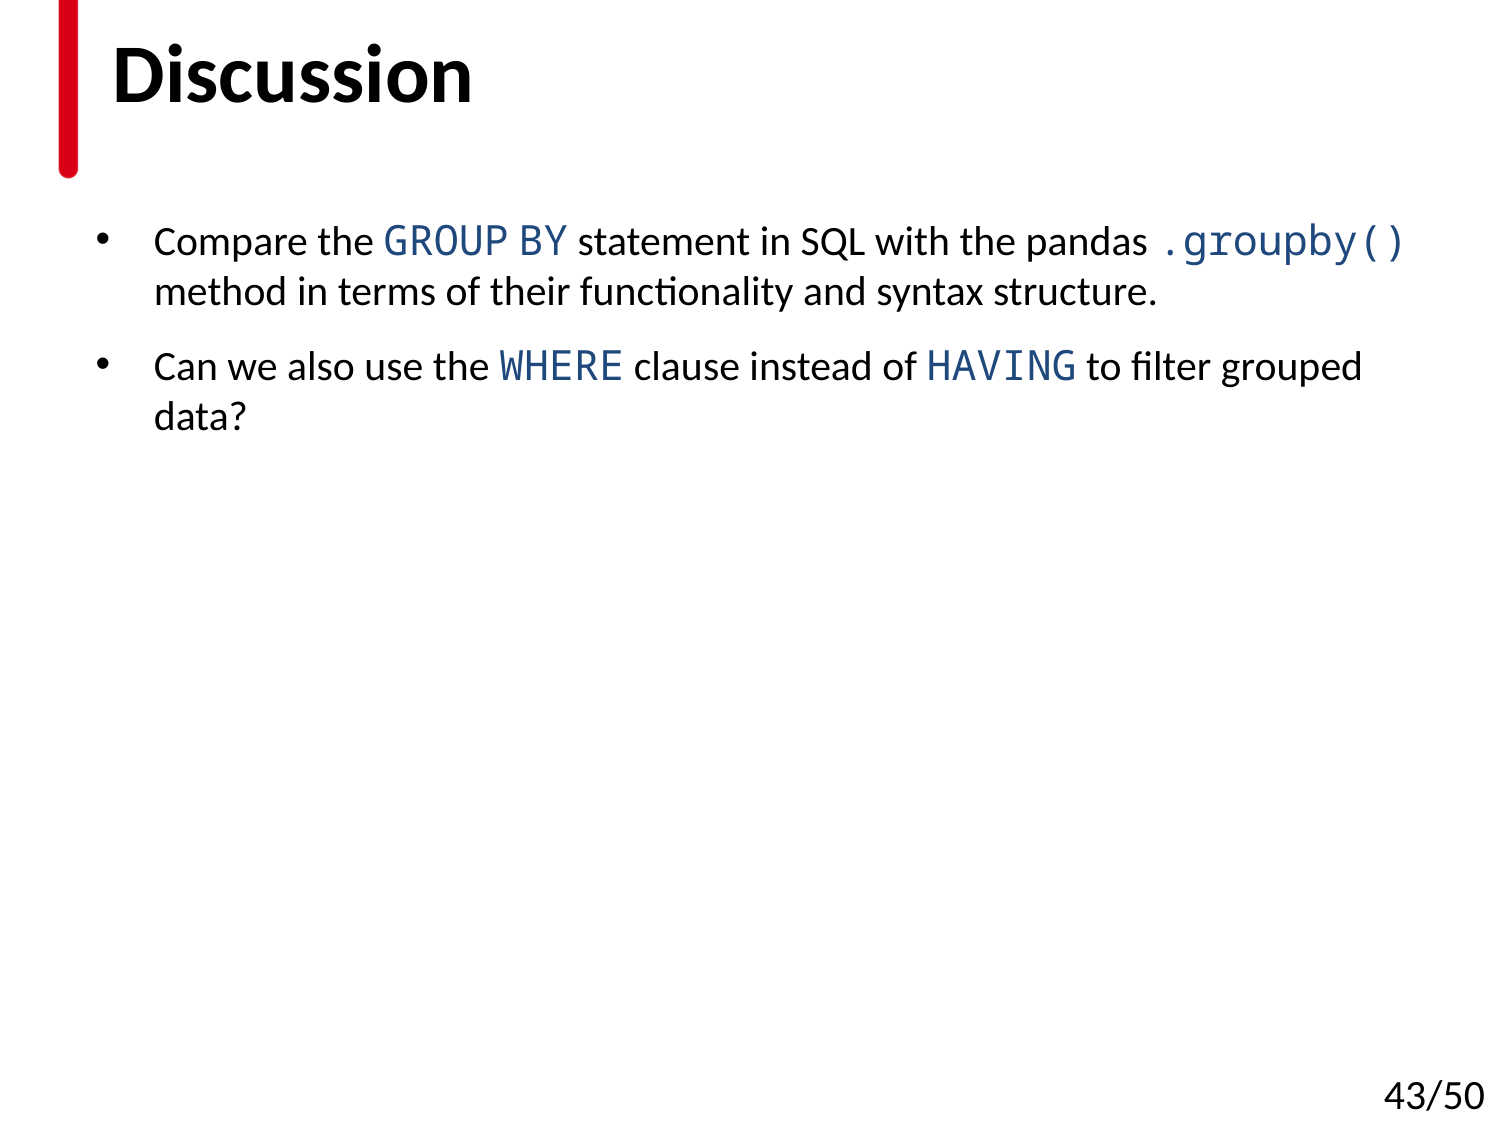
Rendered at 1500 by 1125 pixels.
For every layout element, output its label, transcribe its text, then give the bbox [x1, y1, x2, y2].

title Discussion [97, 0, 1425, 138]
picture [57, 0, 81, 200]
list Compare the GROUP BY statement in SQL with the pandas .groupby() method in terms of their functionality and syntax structure. Can we also use the WHERE clause instead of HAVING to filter grouped data? [80, 206, 1470, 701]
